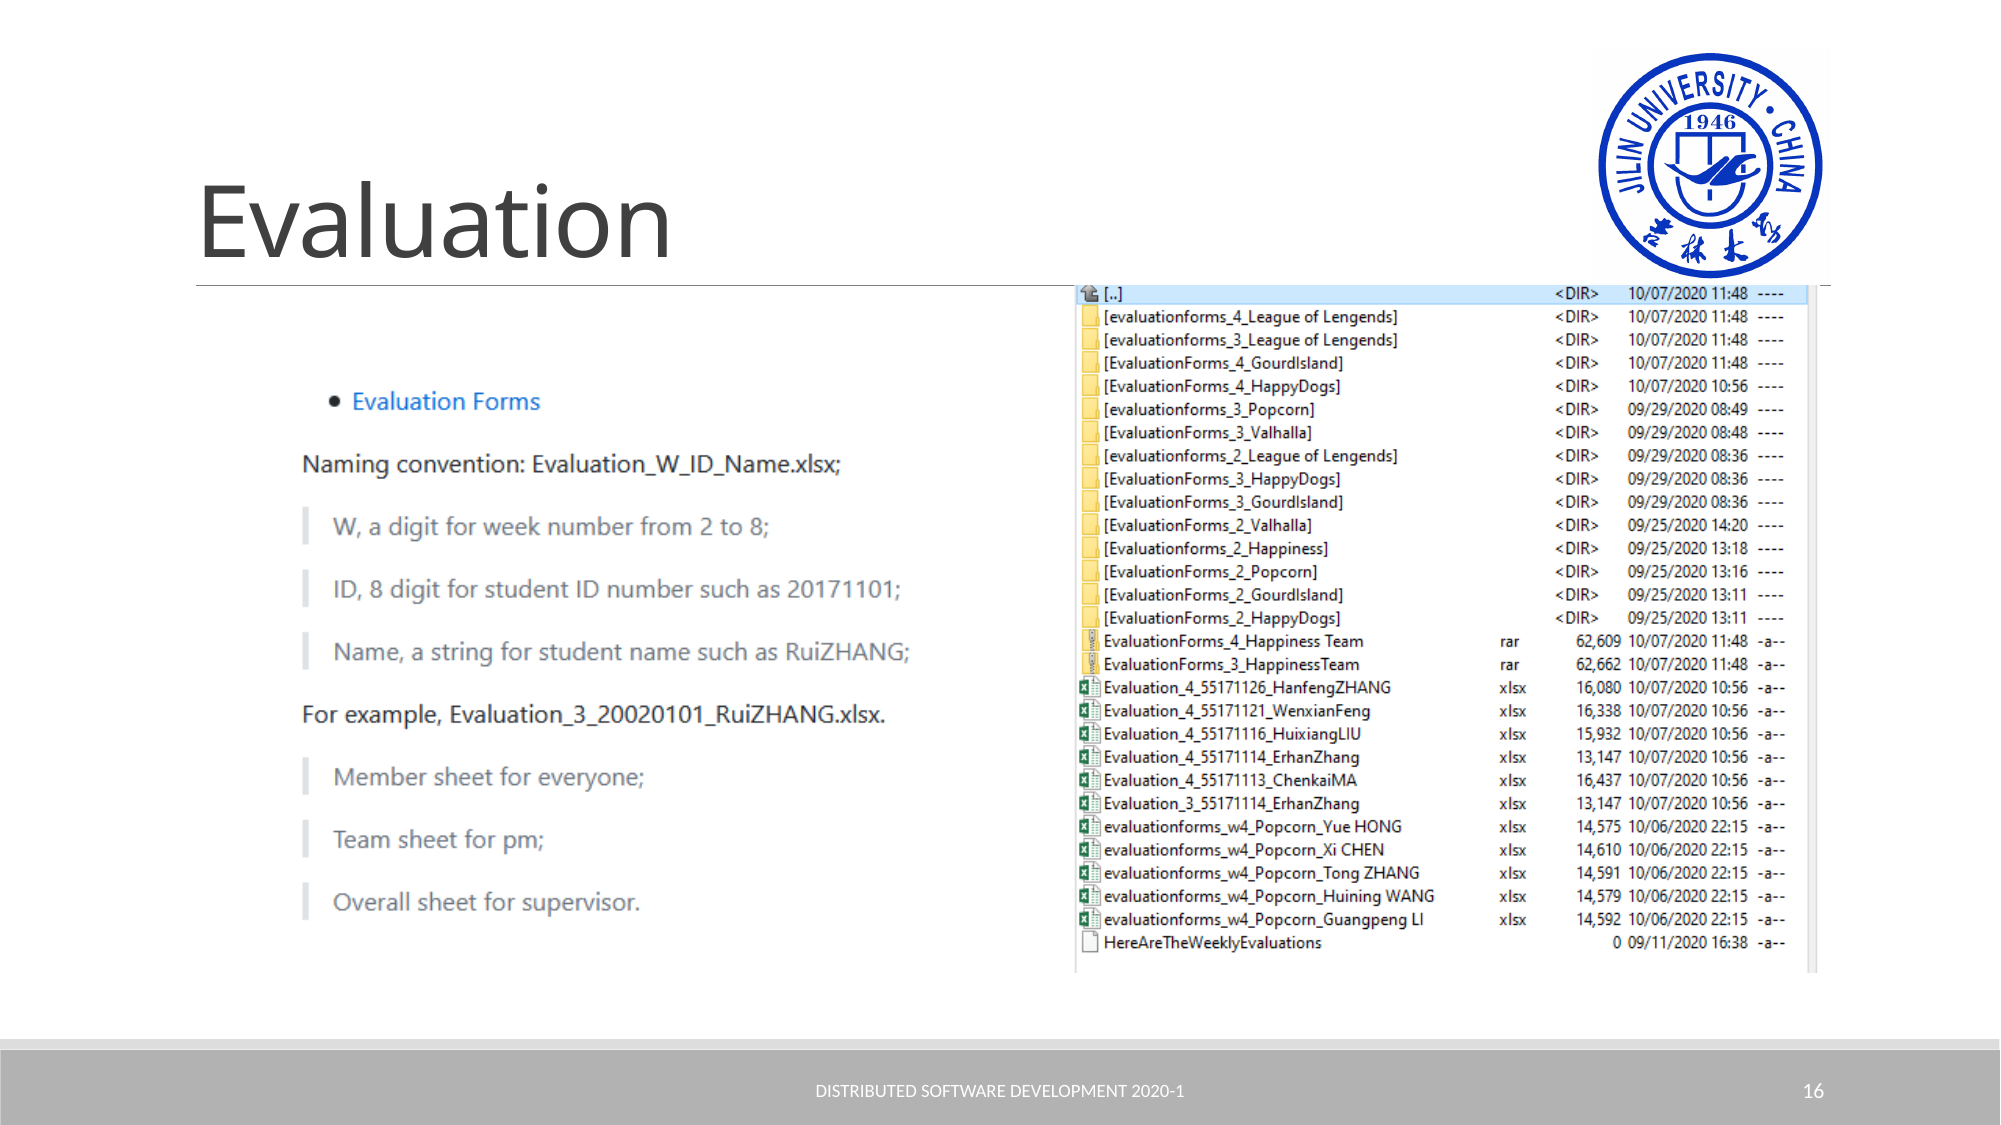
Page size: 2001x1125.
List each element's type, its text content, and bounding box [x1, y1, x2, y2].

slide_number 16 [1624, 1059, 1840, 1120]
picture [283, 370, 926, 940]
title Evaluation [180, 47, 1830, 285]
footer Distributed Software Development 2020-1 [604, 1059, 1396, 1120]
picture [1073, 284, 1821, 973]
